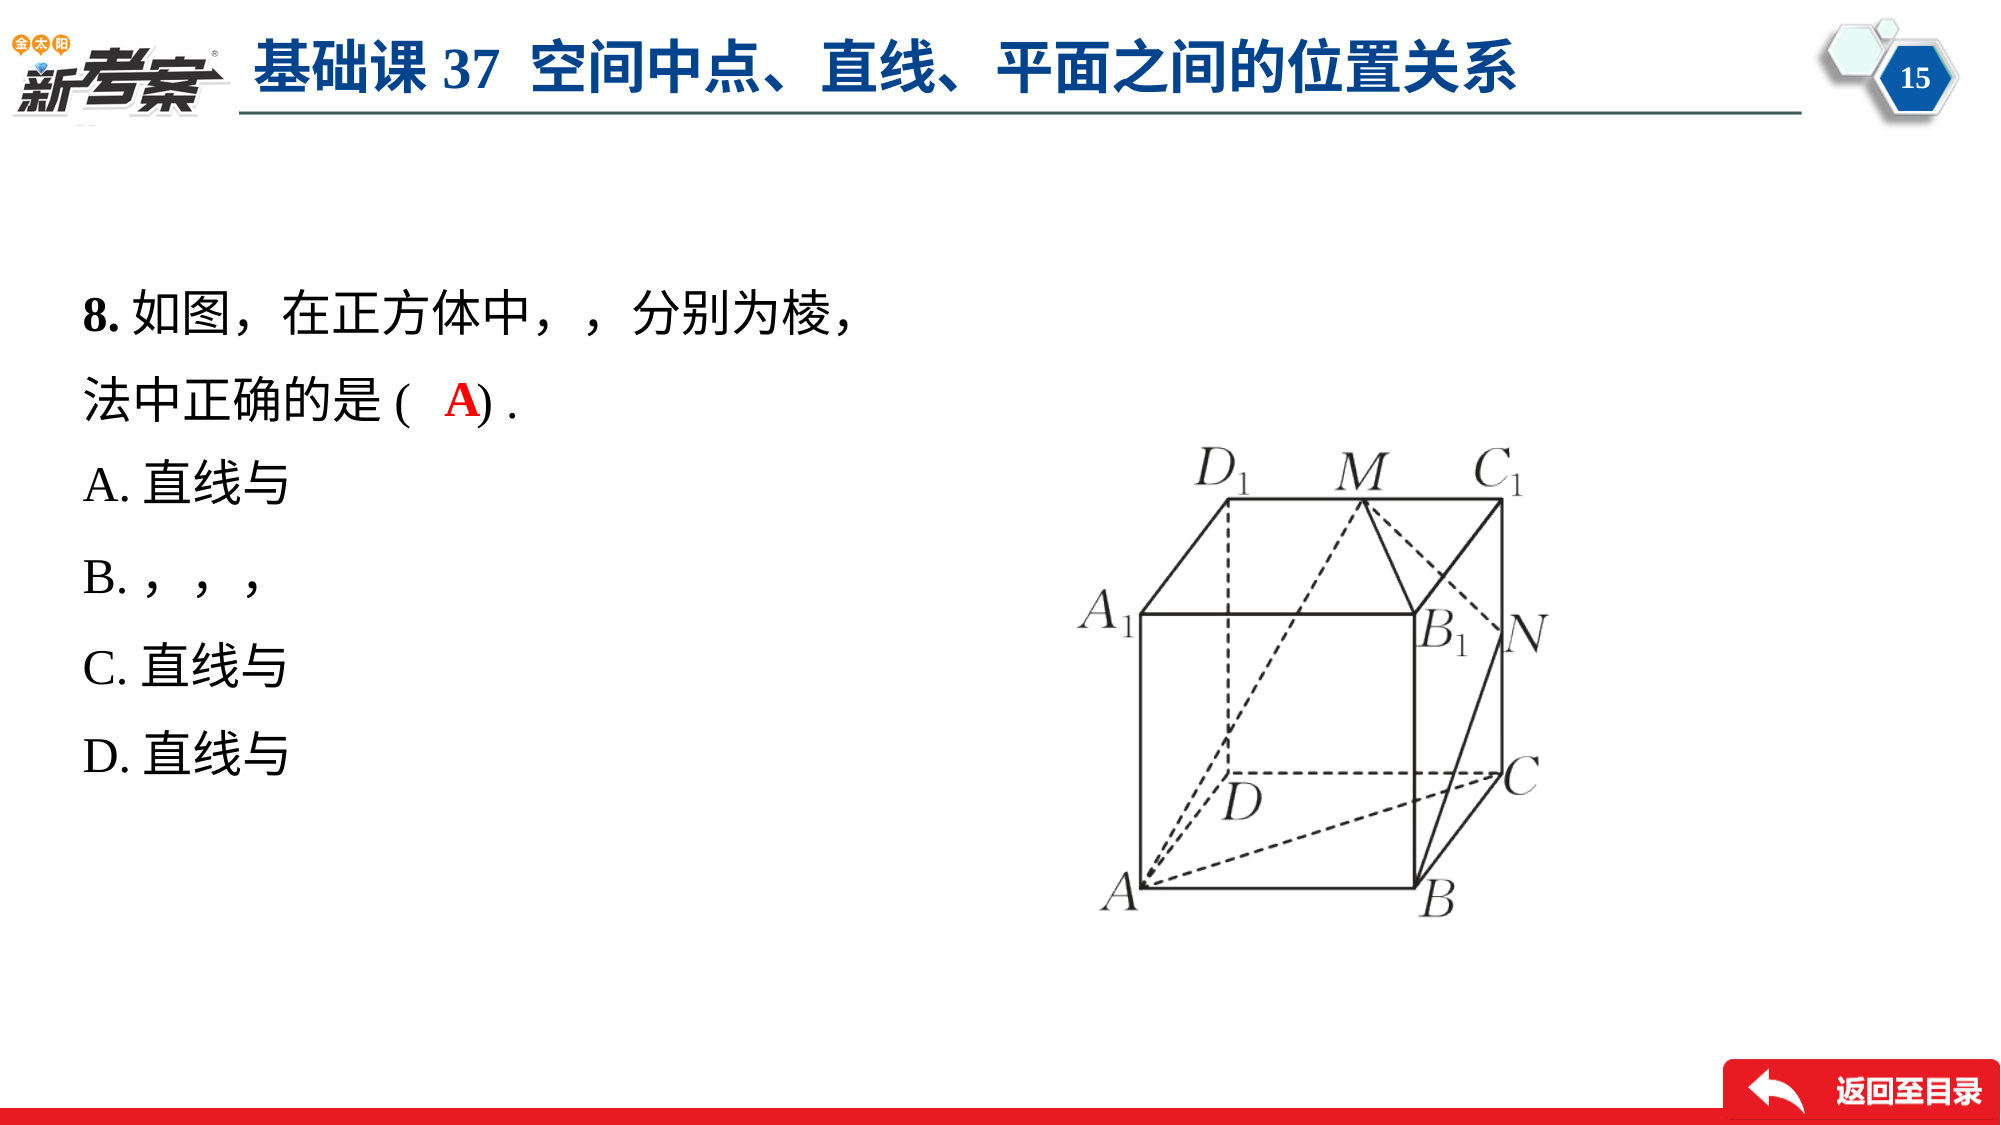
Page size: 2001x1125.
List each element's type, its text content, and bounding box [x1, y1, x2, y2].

picture [0, 0, 2001, 1125]
text_box A [426, 339, 499, 418]
